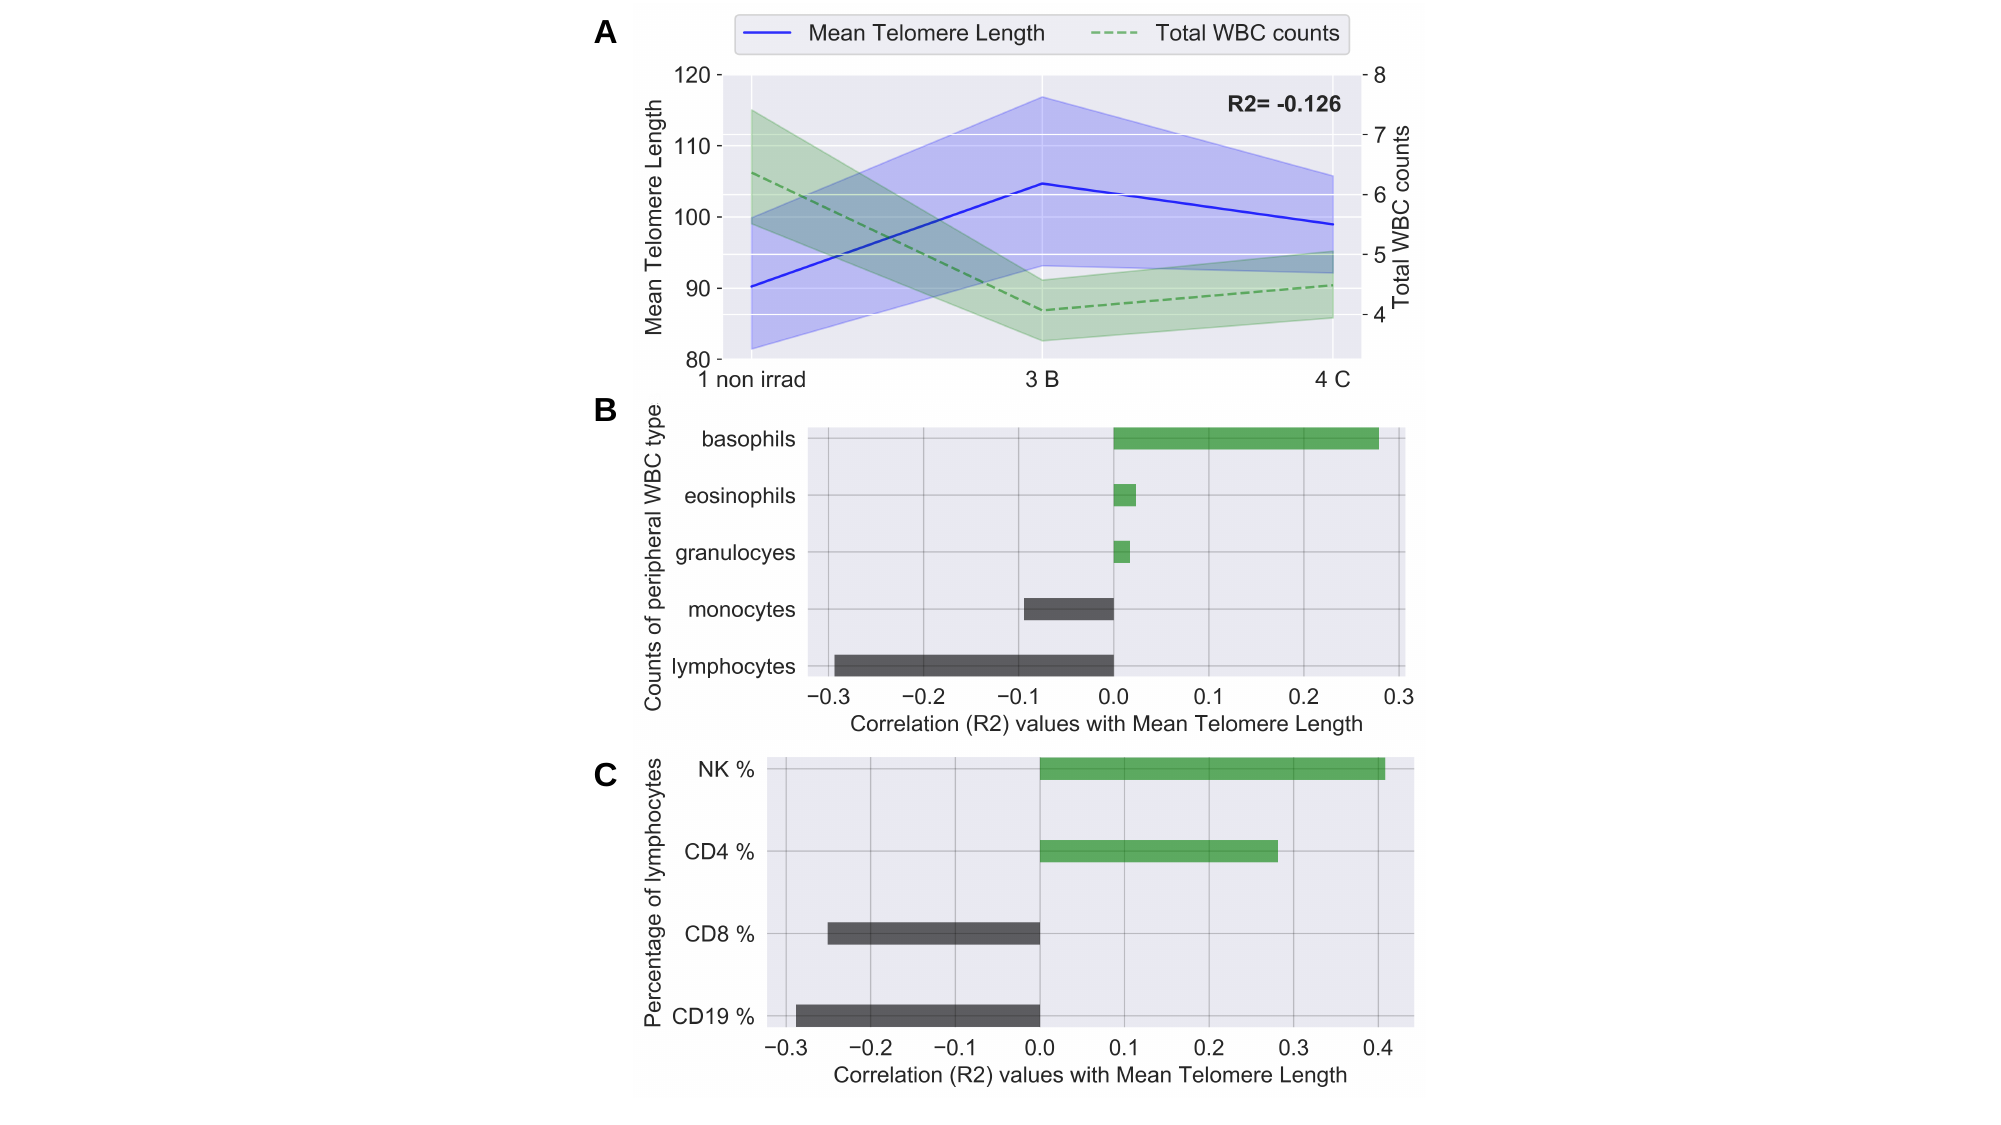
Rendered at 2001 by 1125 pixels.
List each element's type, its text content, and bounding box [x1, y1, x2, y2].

picture [633, 3, 1426, 1099]
text_box B [578, 381, 633, 436]
text_box C [578, 745, 633, 801]
text_box A [578, 3, 633, 58]
